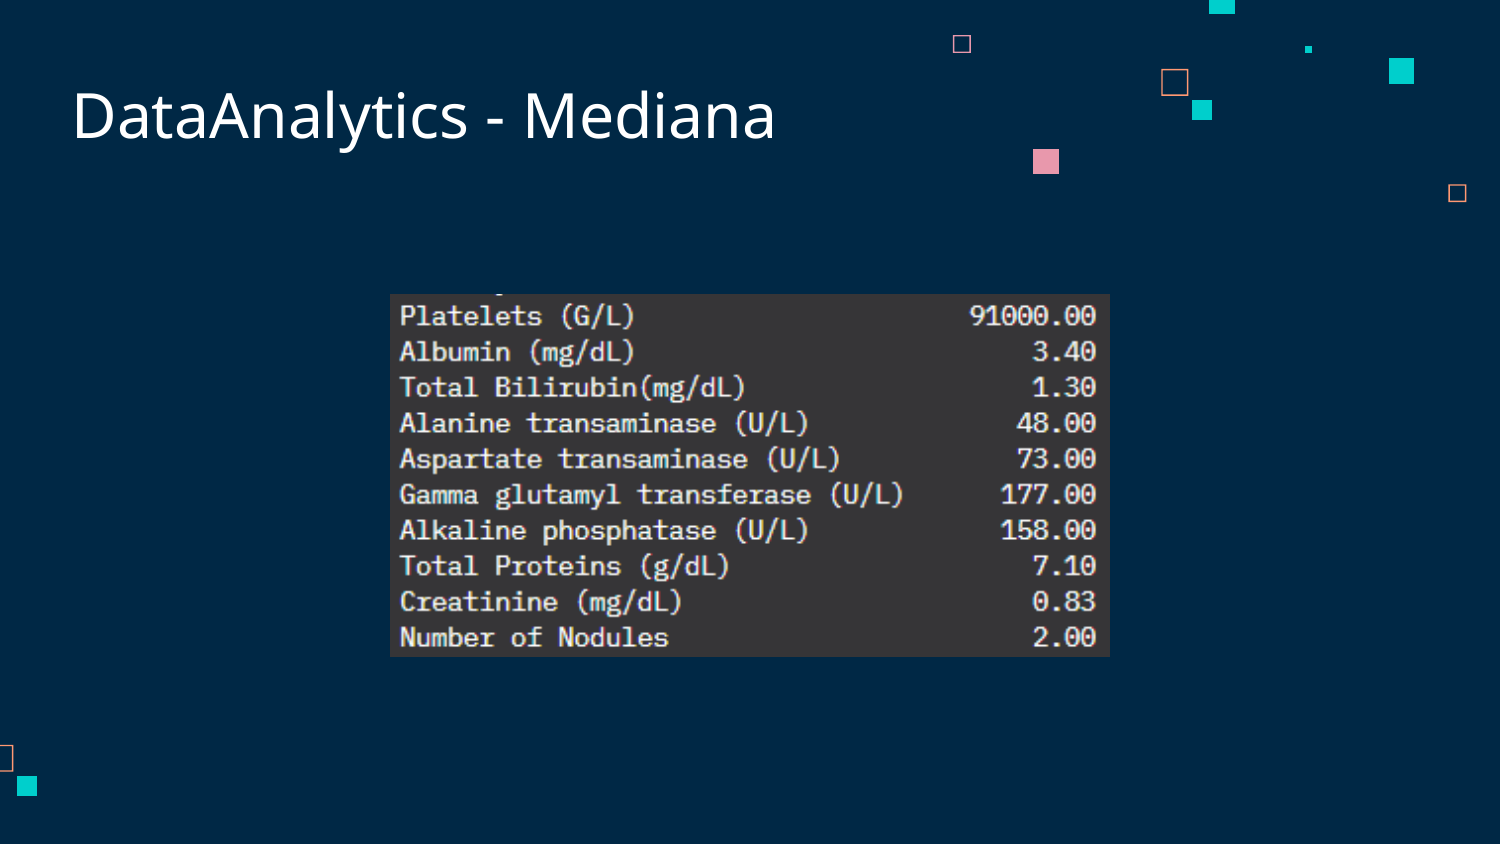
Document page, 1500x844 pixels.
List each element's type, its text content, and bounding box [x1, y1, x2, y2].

list [104, 273, 1396, 678]
picture [390, 294, 1110, 657]
title DataAnalytics - Mediana [56, 71, 1234, 166]
